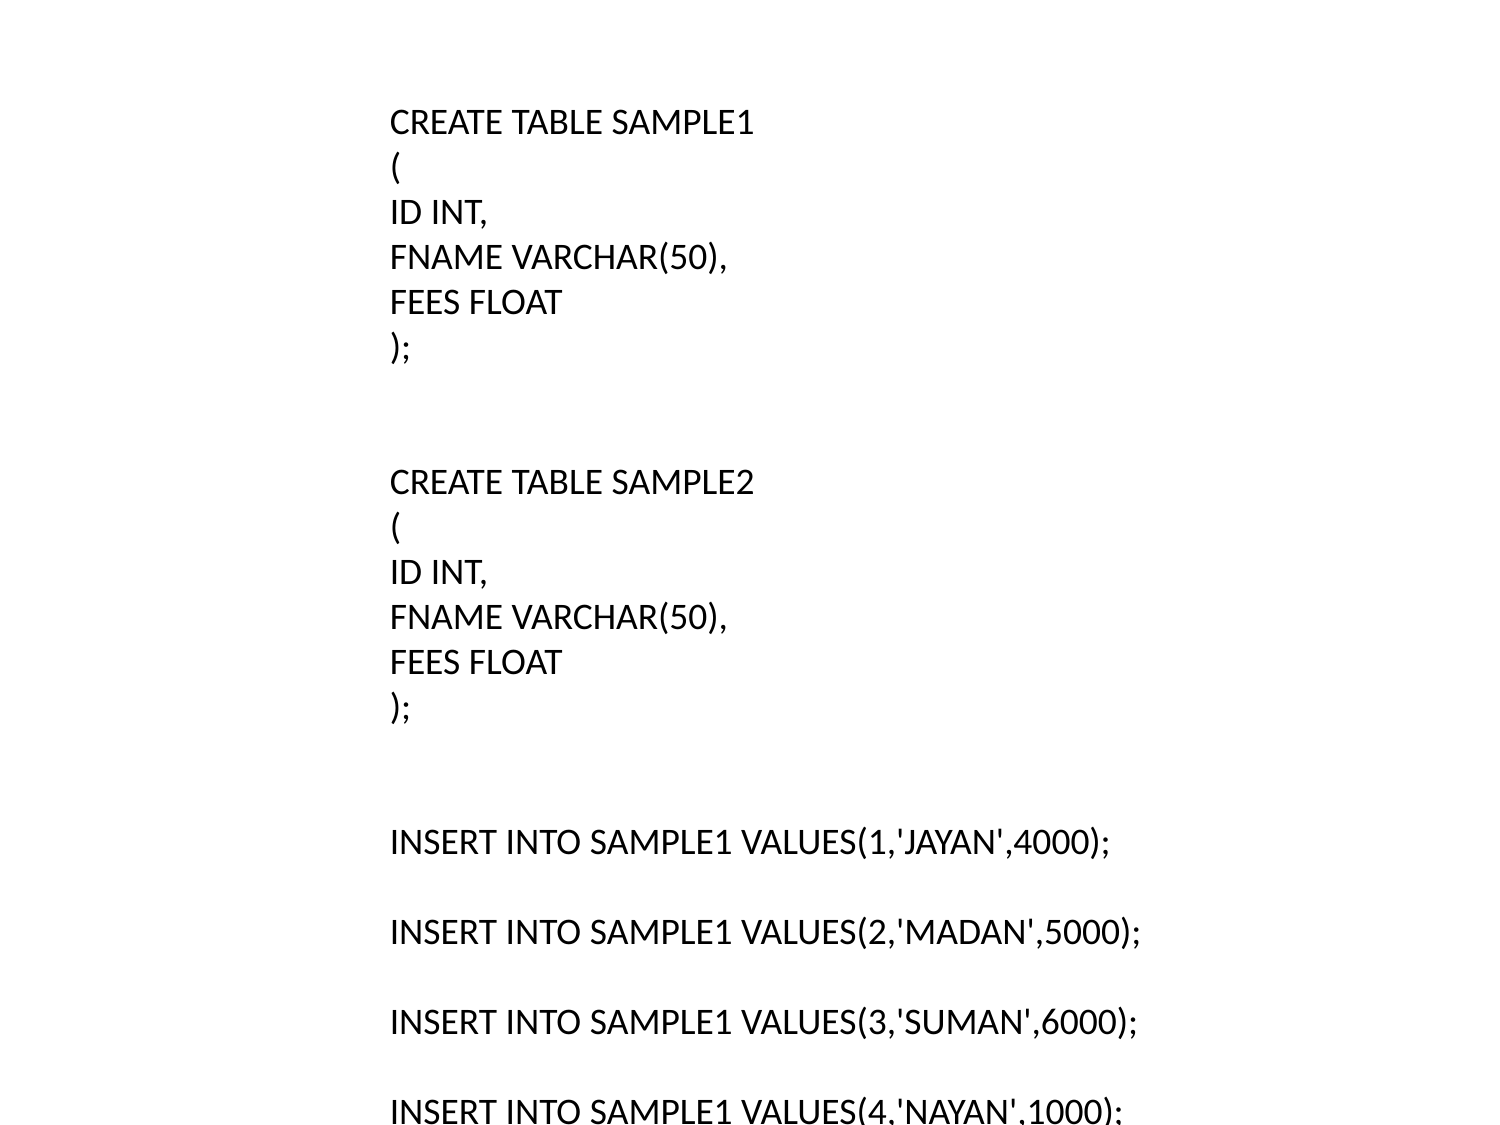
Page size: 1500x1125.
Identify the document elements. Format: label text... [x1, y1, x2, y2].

text_box CREATE TABLE SAMPLE1 ( ID INT, FNAME VARCHAR(50), FEES FLOAT ); CREATE TABLE SAMPLE2 ( ID INT, FNAME VARCHAR(50), FEES FLOAT ); INSERT INTO SAMPLE1 VALUES(1,'JAYAN',4000); INSERT INTO SAMPLE1 VALUES(2,'MADAN',5000); INSERT INTO SAMPLE1 VALUES(3,'SUMAN',6000); INSERT INTO SAMPLE1 VALUES(4,'NAYAN',1000); INSERT INTO SAMPLE1 VALUES(5,'RAMAN',7000); SELECT * FROM SAMPLE1; INSERT INTO SAMPLE2 SELECT * FROM SAMPLE1 WHERE ID<=3; SELECT * FROM SAMPLE2; [374, 0, 1500, 1125]
